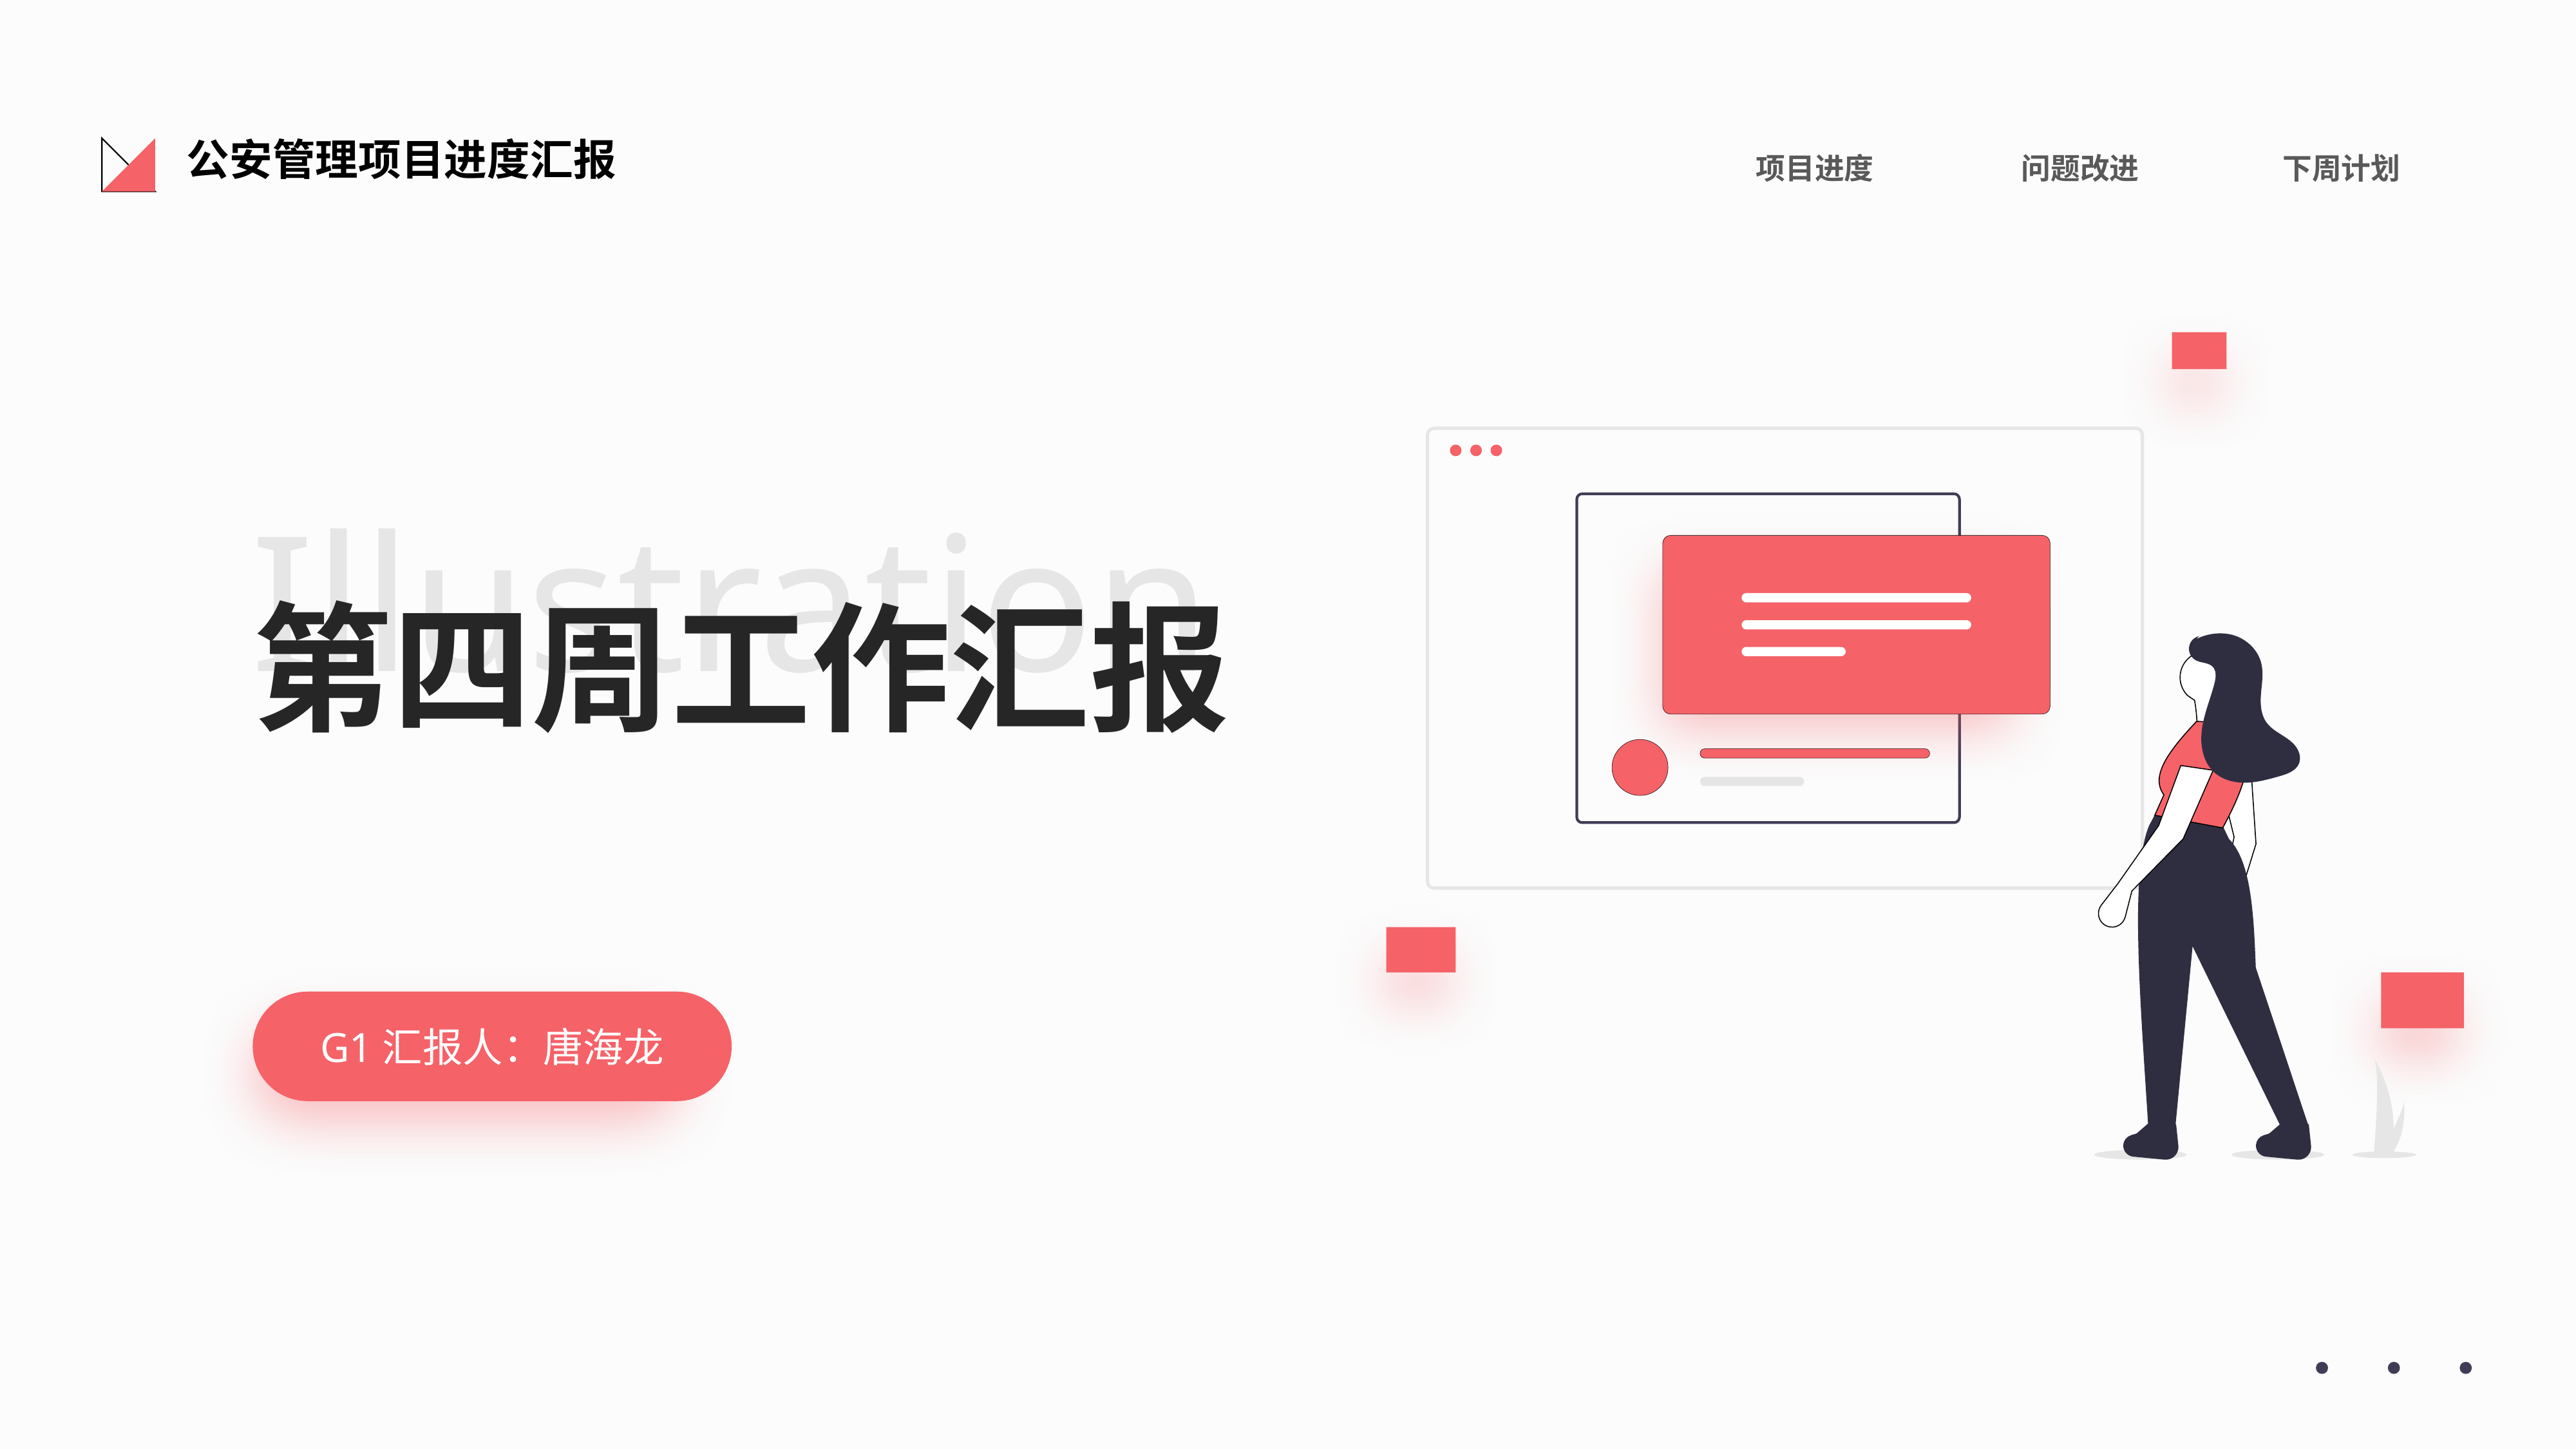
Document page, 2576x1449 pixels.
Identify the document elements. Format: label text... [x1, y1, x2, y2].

text_box 问题改进 [1986, 155, 2175, 189]
text_box 下周计划 [2230, 155, 2452, 189]
text_box 项目进度 [1704, 155, 1926, 189]
text_box 公安管理项目进度汇报 [186, 142, 799, 187]
text_box Illustration [251, 478, 1325, 714]
text_box 第四周工作汇报 [252, 576, 1356, 753]
text_box G1汇报人：唐海龙 [252, 991, 732, 1101]
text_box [1386, 332, 2464, 1160]
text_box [2316, 1361, 2472, 1374]
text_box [102, 138, 155, 192]
